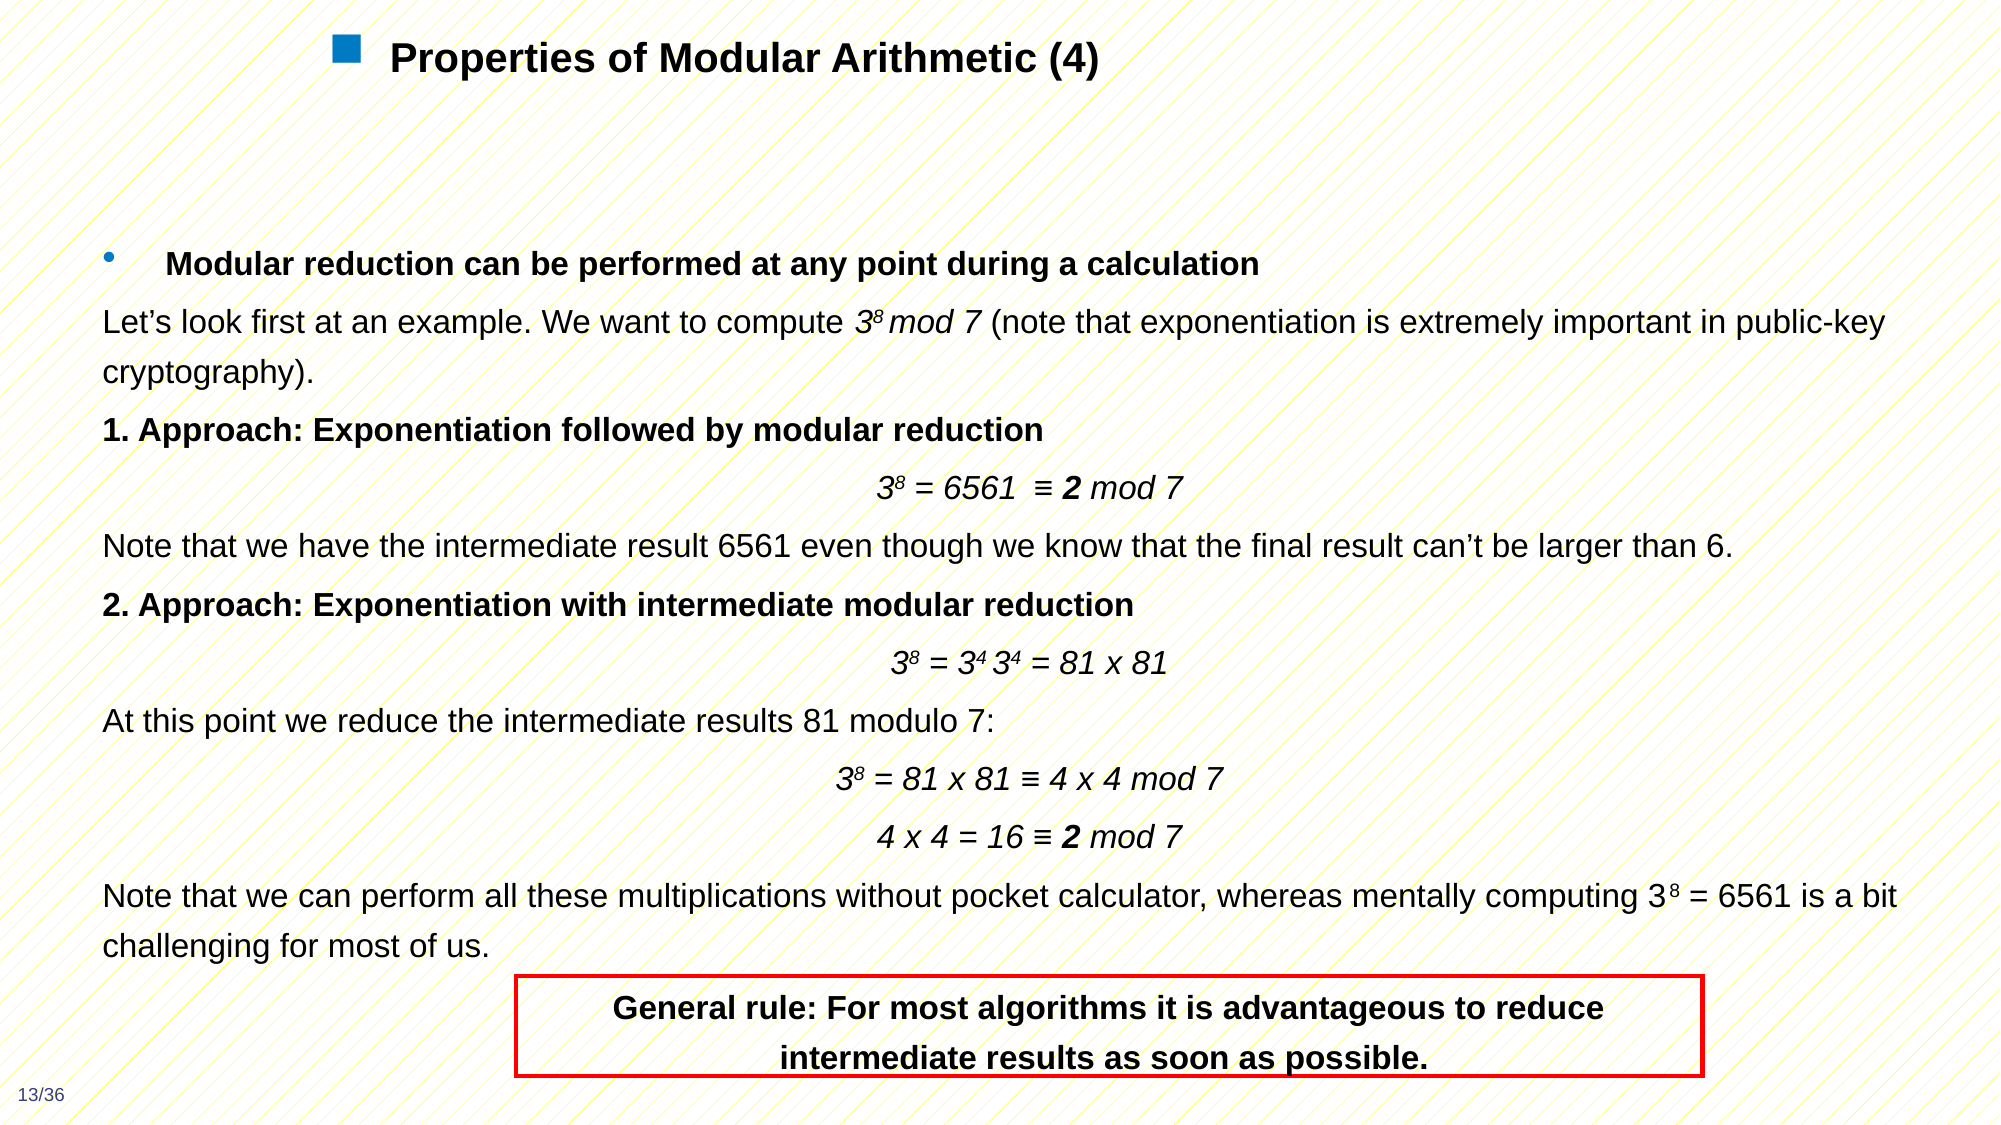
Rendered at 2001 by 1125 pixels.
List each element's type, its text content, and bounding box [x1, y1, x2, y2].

text_box Modular reduction can be performed at any point during a calculation Let’s look first at an example. We want to compute 38 mod 7 (note that exponentiation is extremely important in public-key cryptography). 1. Approach: Exponentiation followed by modular reduction 38 = 6561≡ 2 mod 7 Note that we have the intermediate result 6561 even though we know that the final result can’t be larger than 6. 2. Approach: Exponentiation with intermediate modular reduction 38 = 34 34 = 81 x 81 At this point we reduce the intermediate results 81 modulo 7: 38 = 81 x 81 ≡ 4 x 4 mod 7 4 x 4 = 16 ≡ 2 mod 7 Note that we can perform all these multiplications without pocket calculator, whereas mentally computing 38 = 6561 is a bit challenging for most of us. [102, 231, 1957, 964]
title Properties of Modular Arithmetic (4) [327, 31, 1898, 116]
slide_number 13/36 [0, 1082, 84, 1118]
text_box General rule: For most algorithms it is advantageous to reduce intermediate results as soon as possible. [515, 975, 1703, 1076]
